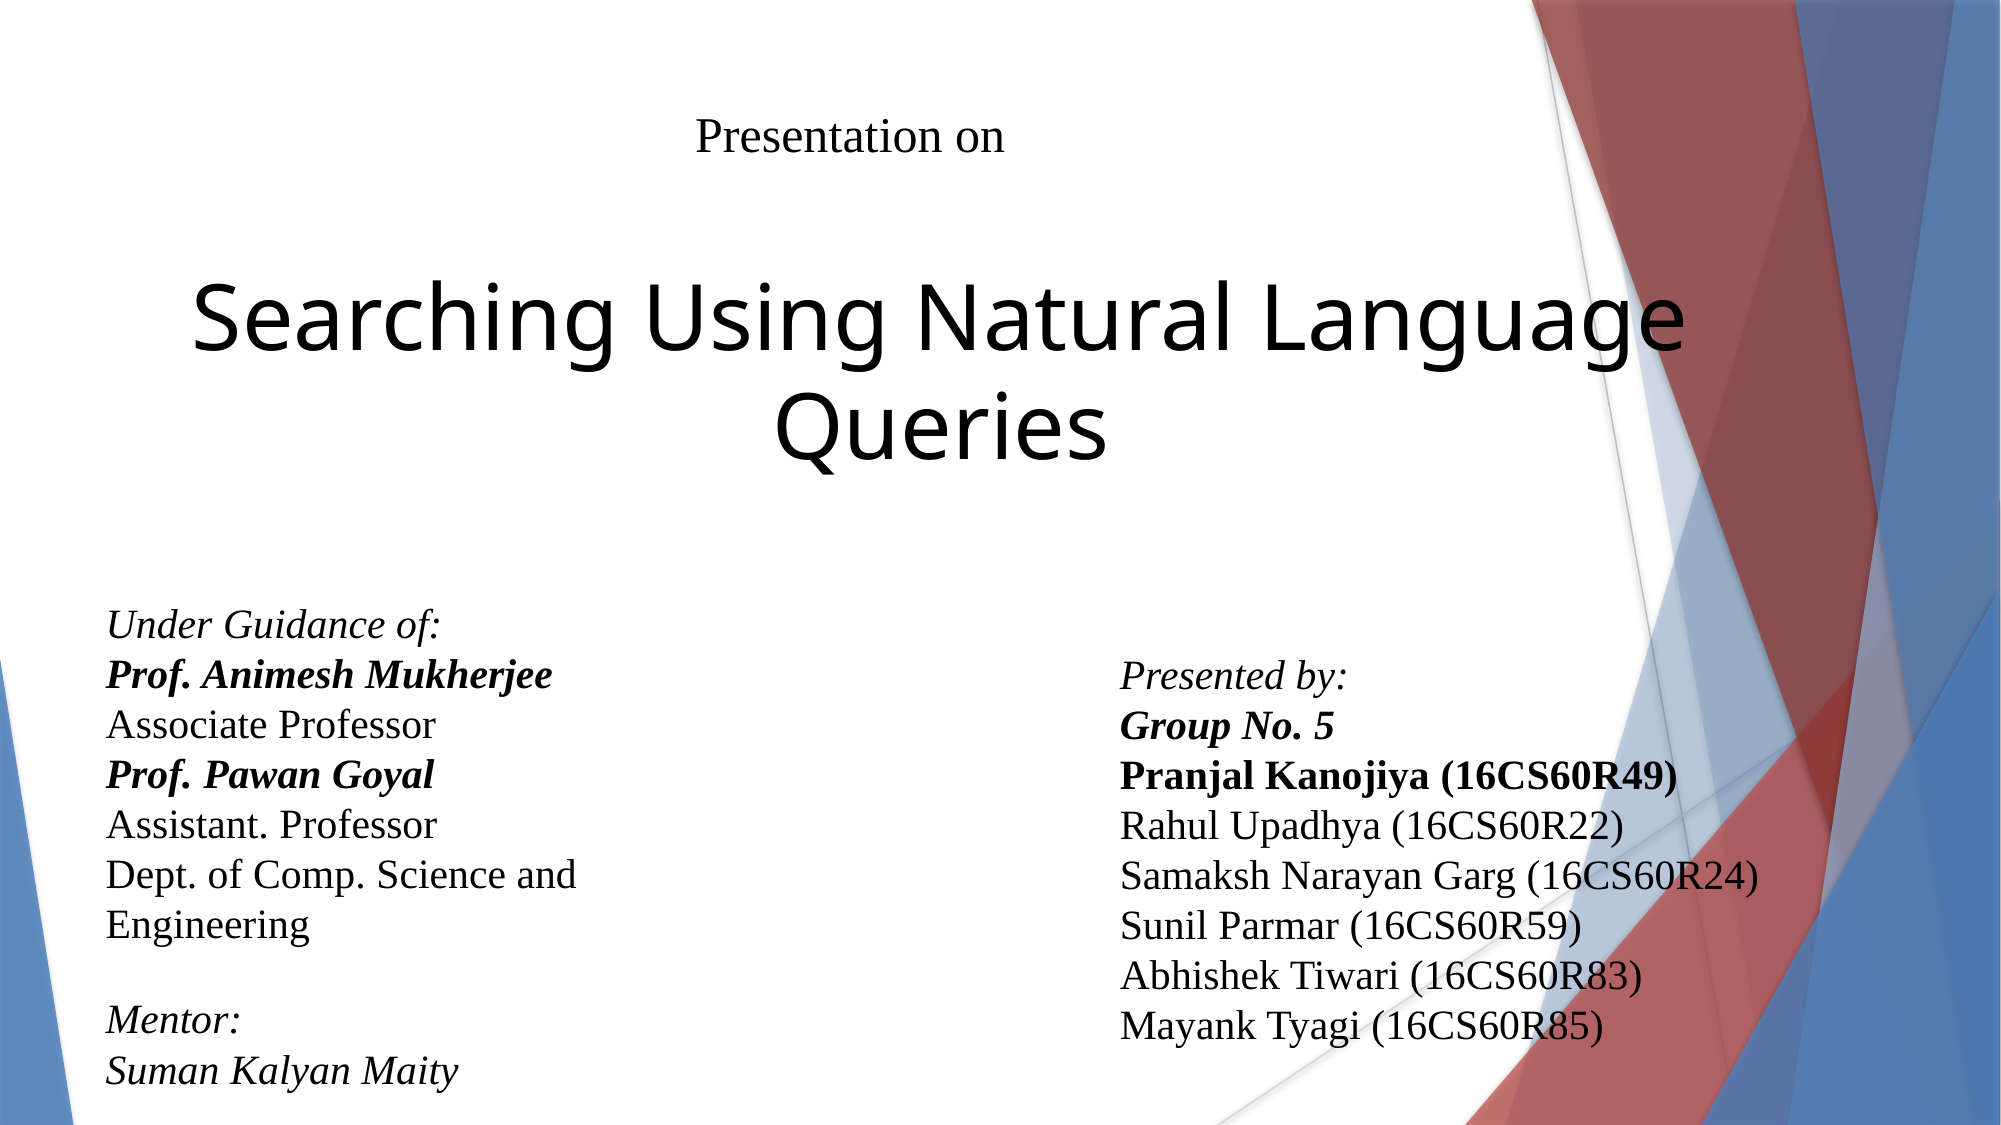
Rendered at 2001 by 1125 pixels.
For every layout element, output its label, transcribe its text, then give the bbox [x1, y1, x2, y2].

text_box Under Guidance of: Prof. Animesh Mukherjee Associate Professor Prof. Pawan Goyal Assistant. Professor Dept. of Comp. Science and Engineering Mentor: Suman Kalyan Maity [90, 589, 795, 1105]
text_box Searching Using Natural Language Queries [122, 250, 1760, 533]
text_box Presentation on [661, 94, 1040, 170]
text_box Presented by: Group No. 5 Pranjal Kanojiya (16CS60R49) Rahul Upadhya (16CS60R22) Samaksh Narayan Garg (16CS60R24) Sunil Parmar (16CS60R59) Abhishek Tiwari (16CS60R83) Mayank Tyagi (16CS60R85) [1103, 638, 1798, 1057]
